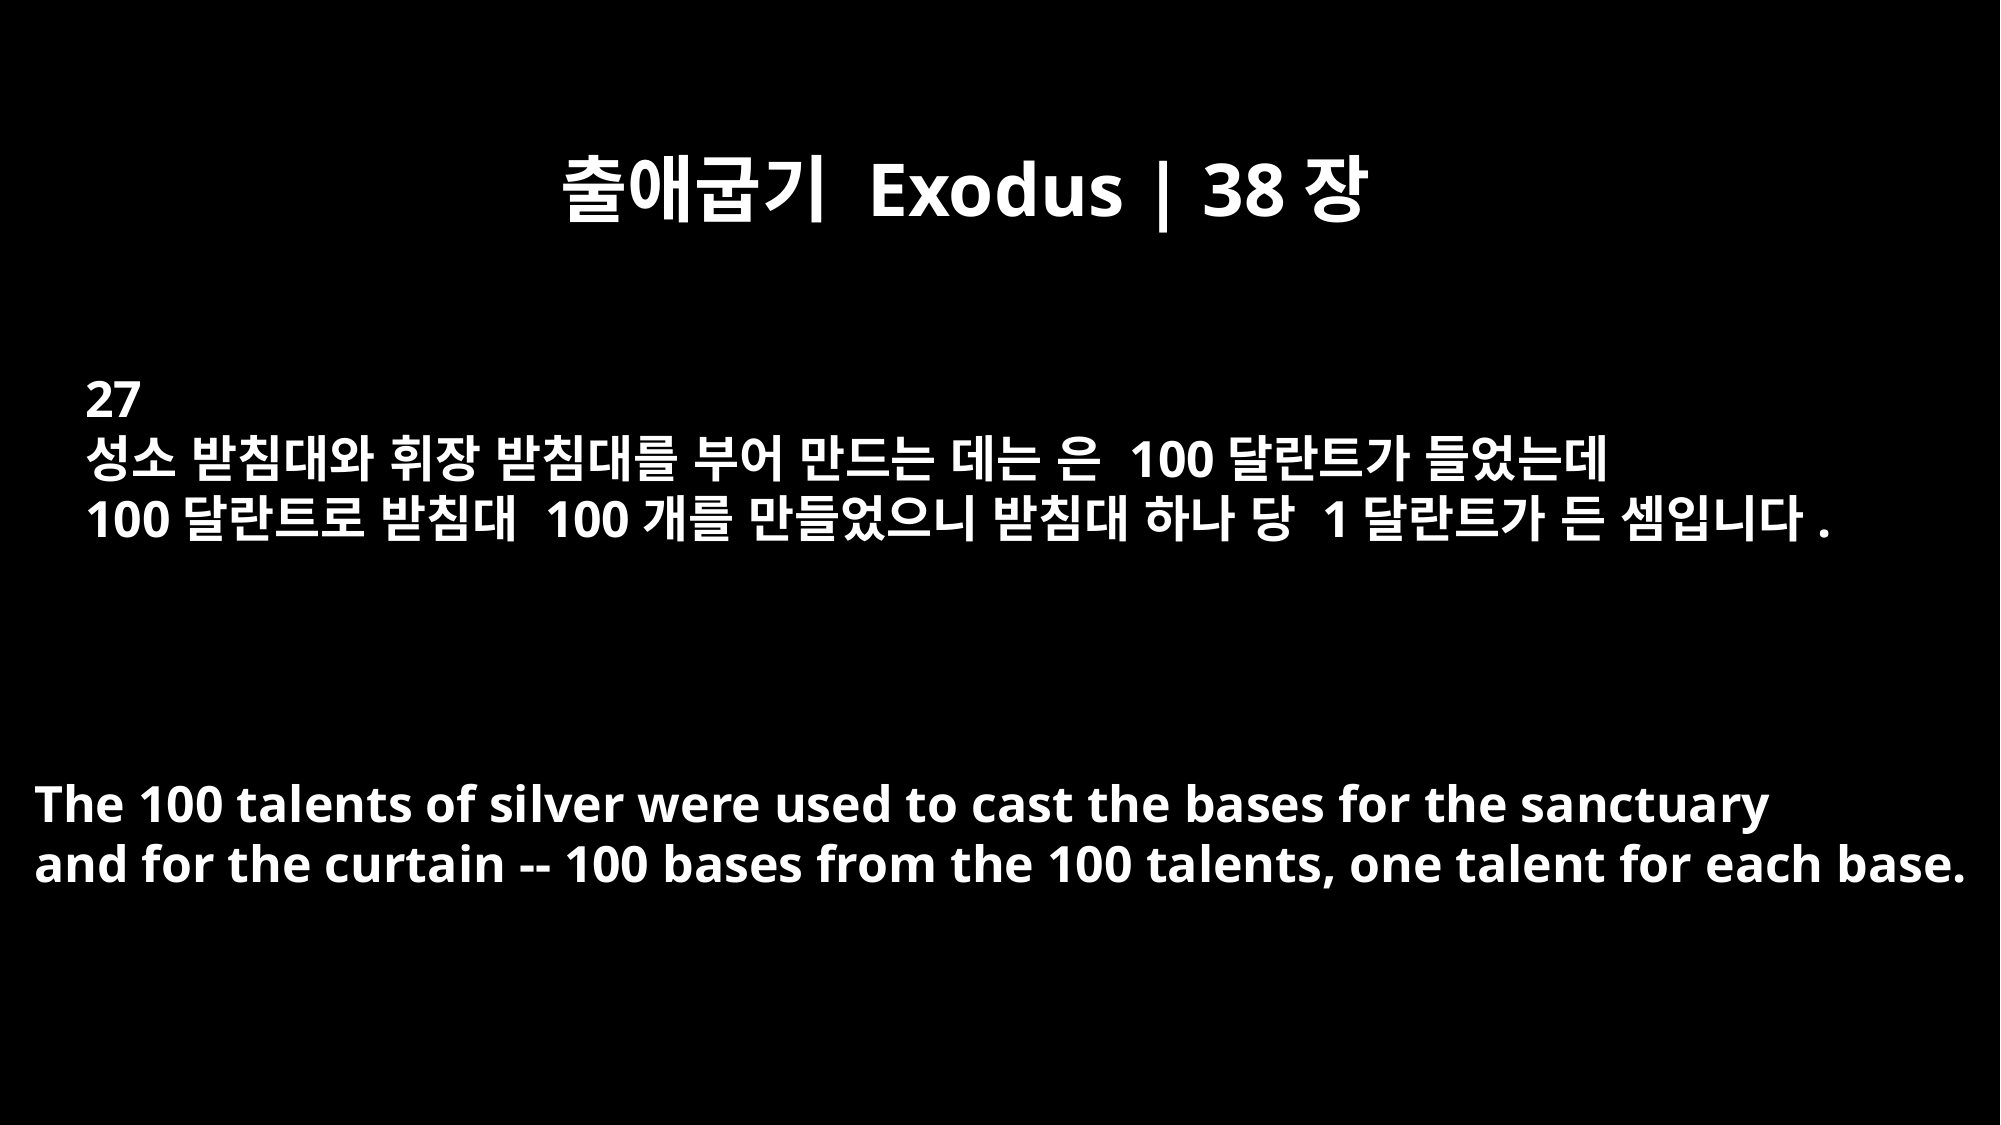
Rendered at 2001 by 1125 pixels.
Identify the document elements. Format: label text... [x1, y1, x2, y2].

text_box 출애굽기 Exodus | 38장 [545, 136, 1387, 239]
text_box The 100 talents of silver were used to cast the bases for the sanctuary and for the curtain -- 100 bases from the 100 talents, one talent for each base. [19, 764, 1983, 900]
text_box 27 성소 받침대와 휘장 받침대를 부어 만드는 데는 은 100달란트가 들었는데 100달란트로 받침대 100개를 만들었으니 받침대 하나 당 1달란트가 든 셈입니다. [70, 359, 1847, 555]
